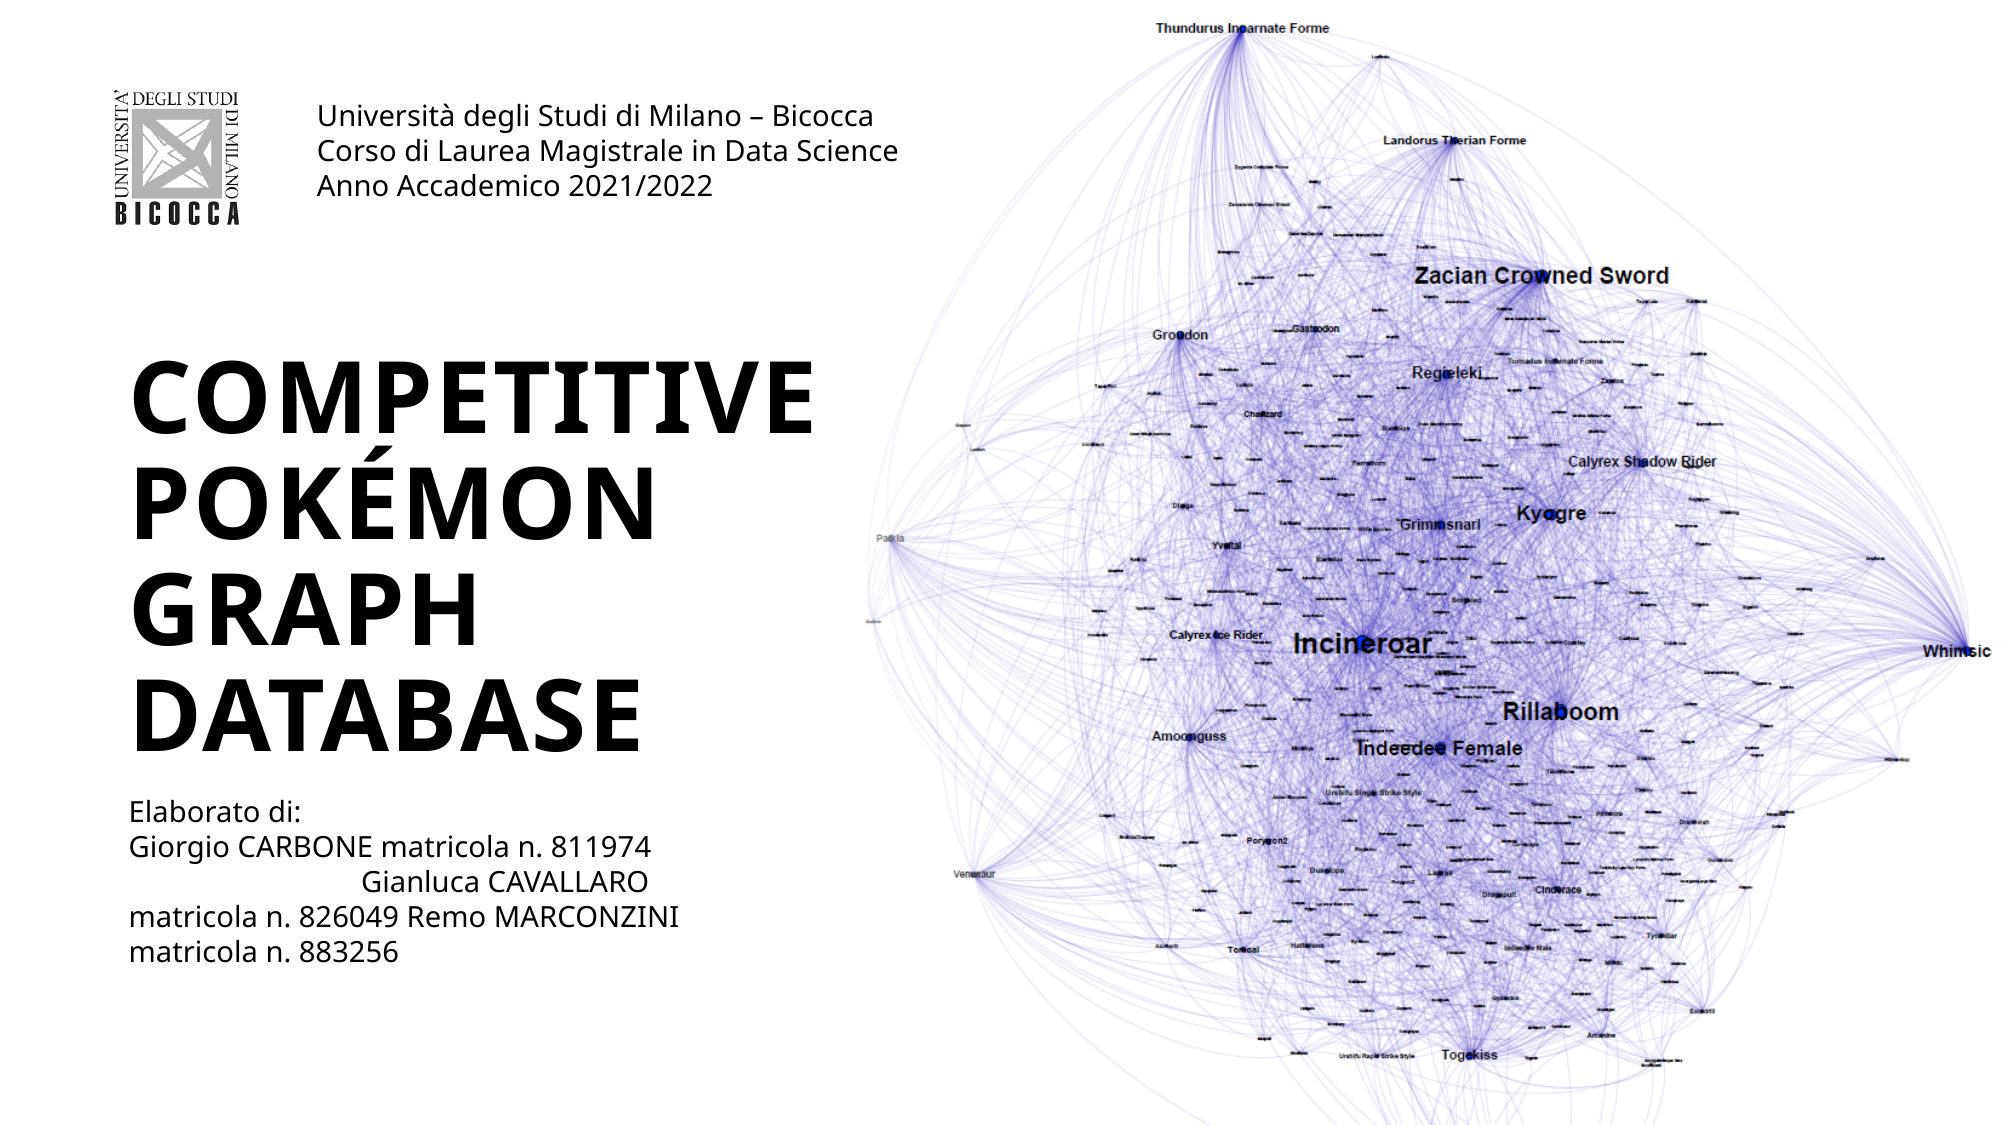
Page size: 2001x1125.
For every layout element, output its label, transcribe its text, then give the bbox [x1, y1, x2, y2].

text_box [0, 291, 829, 1125]
picture [829, 0, 1992, 1125]
text_box Elaborato di: Giorgio CARBONE matricola n. 811974 Gianluca CAVALLARO matricola n. 826049 Remo MARCONZINI matricola n. 883256 [113, 786, 752, 976]
text_box Università degli Studi di Milano – Bicocca Corso di Laurea Magistrale in Data Science Anno Accademico 2021/2022 [302, 90, 829, 245]
text_box [0, 0, 829, 291]
subtitle COMPETITIVE POKÉMON GRAPH DATABASE [114, 339, 829, 746]
picture [113, 90, 239, 225]
